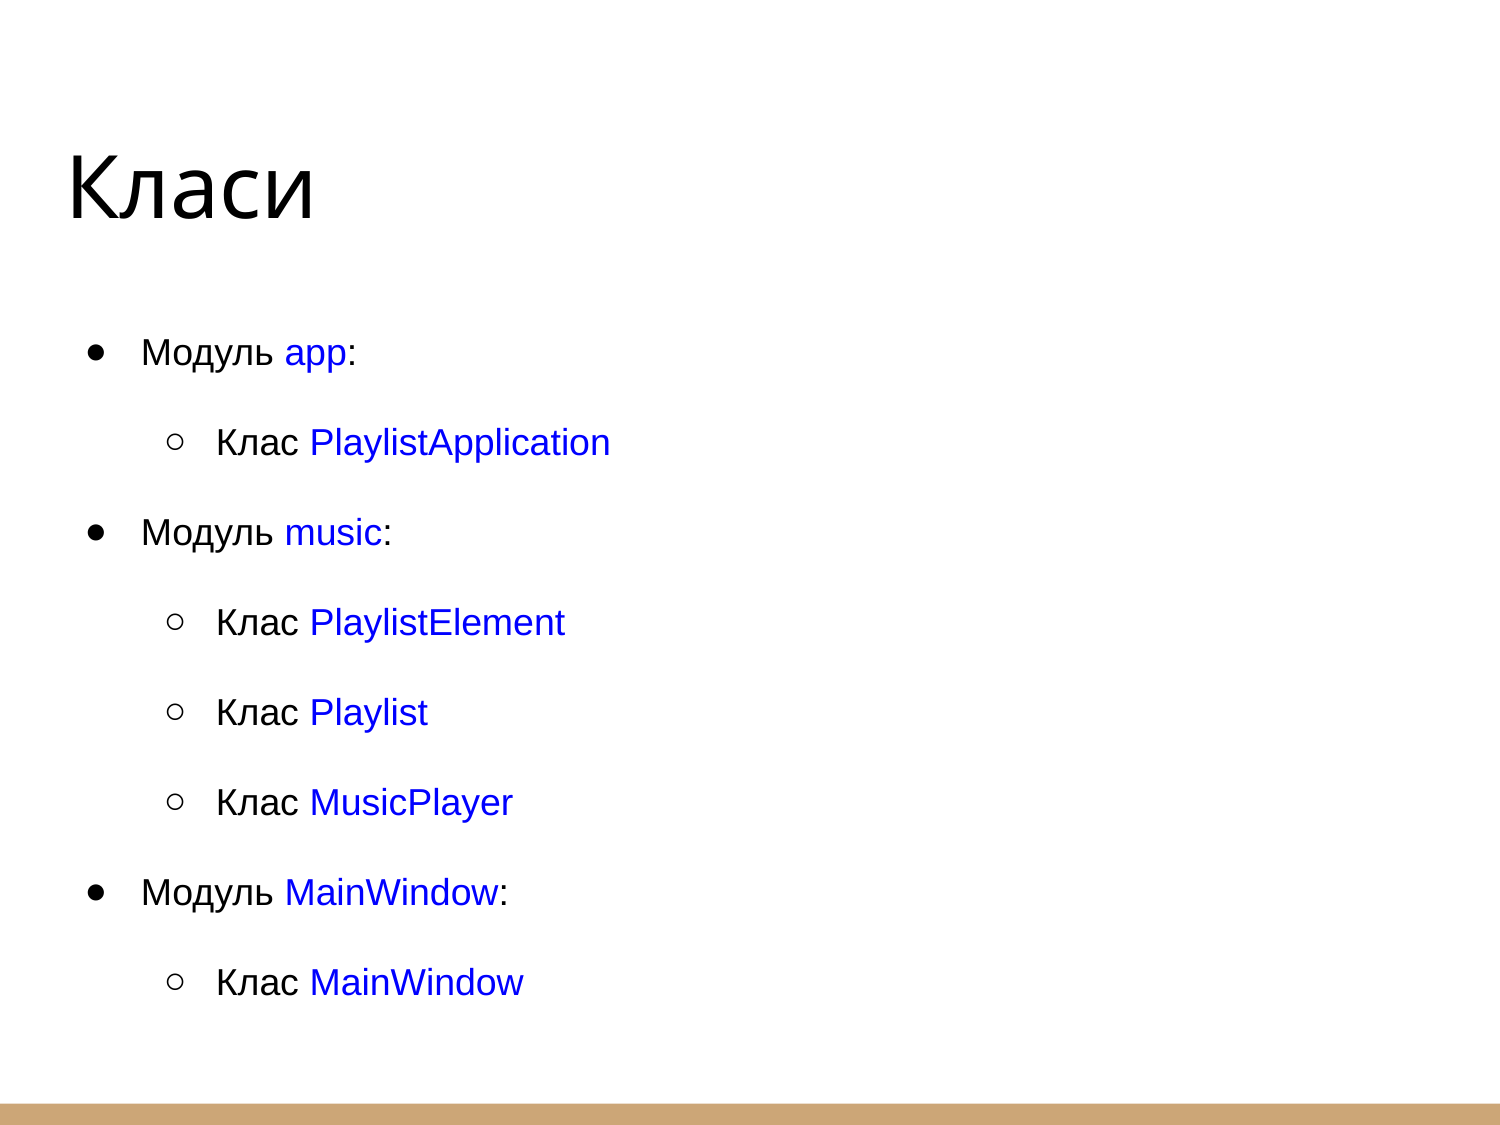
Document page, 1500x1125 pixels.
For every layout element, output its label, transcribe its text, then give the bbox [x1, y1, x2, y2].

text_box Класи [51, 69, 1449, 251]
text_box Модуль app: Клас PlaylistApplication Модуль music: Клас PlaylistElement Клас Playlist Клас MusicPlayer Модуль MainWindow: Клас MainWindow [51, 267, 1449, 1002]
